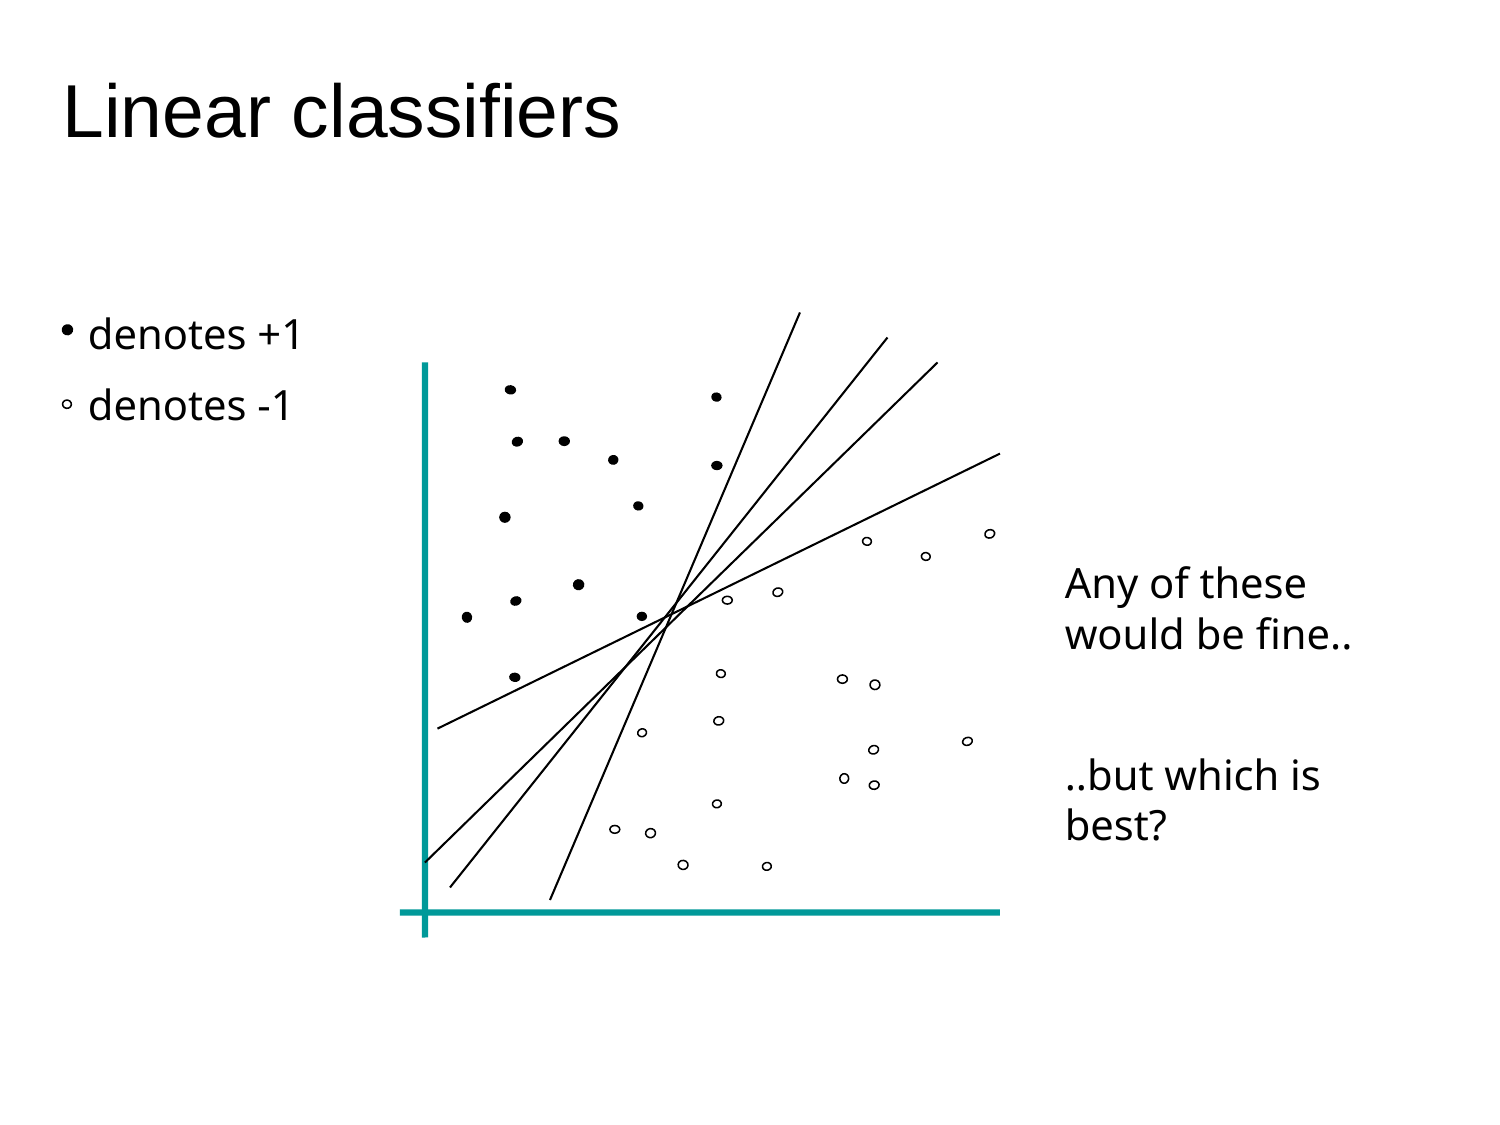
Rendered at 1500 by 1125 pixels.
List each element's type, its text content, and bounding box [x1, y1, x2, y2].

text_box [870, 680, 880, 690]
text_box [837, 674, 848, 684]
text_box [762, 862, 772, 871]
text_box [713, 716, 724, 725]
text_box [869, 781, 880, 790]
text_box [637, 612, 647, 621]
text_box [559, 437, 570, 446]
text_box [921, 552, 931, 561]
text_box [462, 612, 472, 623]
text_box [711, 461, 722, 470]
text_box [512, 437, 523, 446]
text_box denotes +1 denotes -1 [62, 299, 375, 436]
text_box [678, 860, 688, 870]
text_box [509, 673, 520, 682]
text_box [1025, 524, 1425, 590]
text_box [868, 745, 879, 754]
text_box [573, 579, 584, 590]
text_box [839, 773, 849, 784]
text_box [511, 596, 521, 606]
text_box [637, 728, 647, 737]
text_box [633, 502, 643, 510]
text_box [962, 737, 973, 746]
text_box [62, 400, 72, 409]
text_box [62, 325, 73, 335]
text_box [499, 512, 510, 523]
text_box [722, 596, 733, 605]
text_box Any of these would be fine.. ..but which is best? [1049, 590, 1413, 857]
text_box Linear classifiers [24, 50, 788, 163]
text_box [712, 393, 721, 401]
text_box [862, 537, 872, 546]
text_box [608, 455, 618, 464]
text_box [609, 825, 620, 834]
text_box [505, 385, 516, 394]
text_box [985, 529, 995, 539]
text_box [712, 800, 722, 808]
text_box [645, 828, 656, 838]
text_box [773, 588, 783, 597]
text_box [716, 669, 726, 678]
